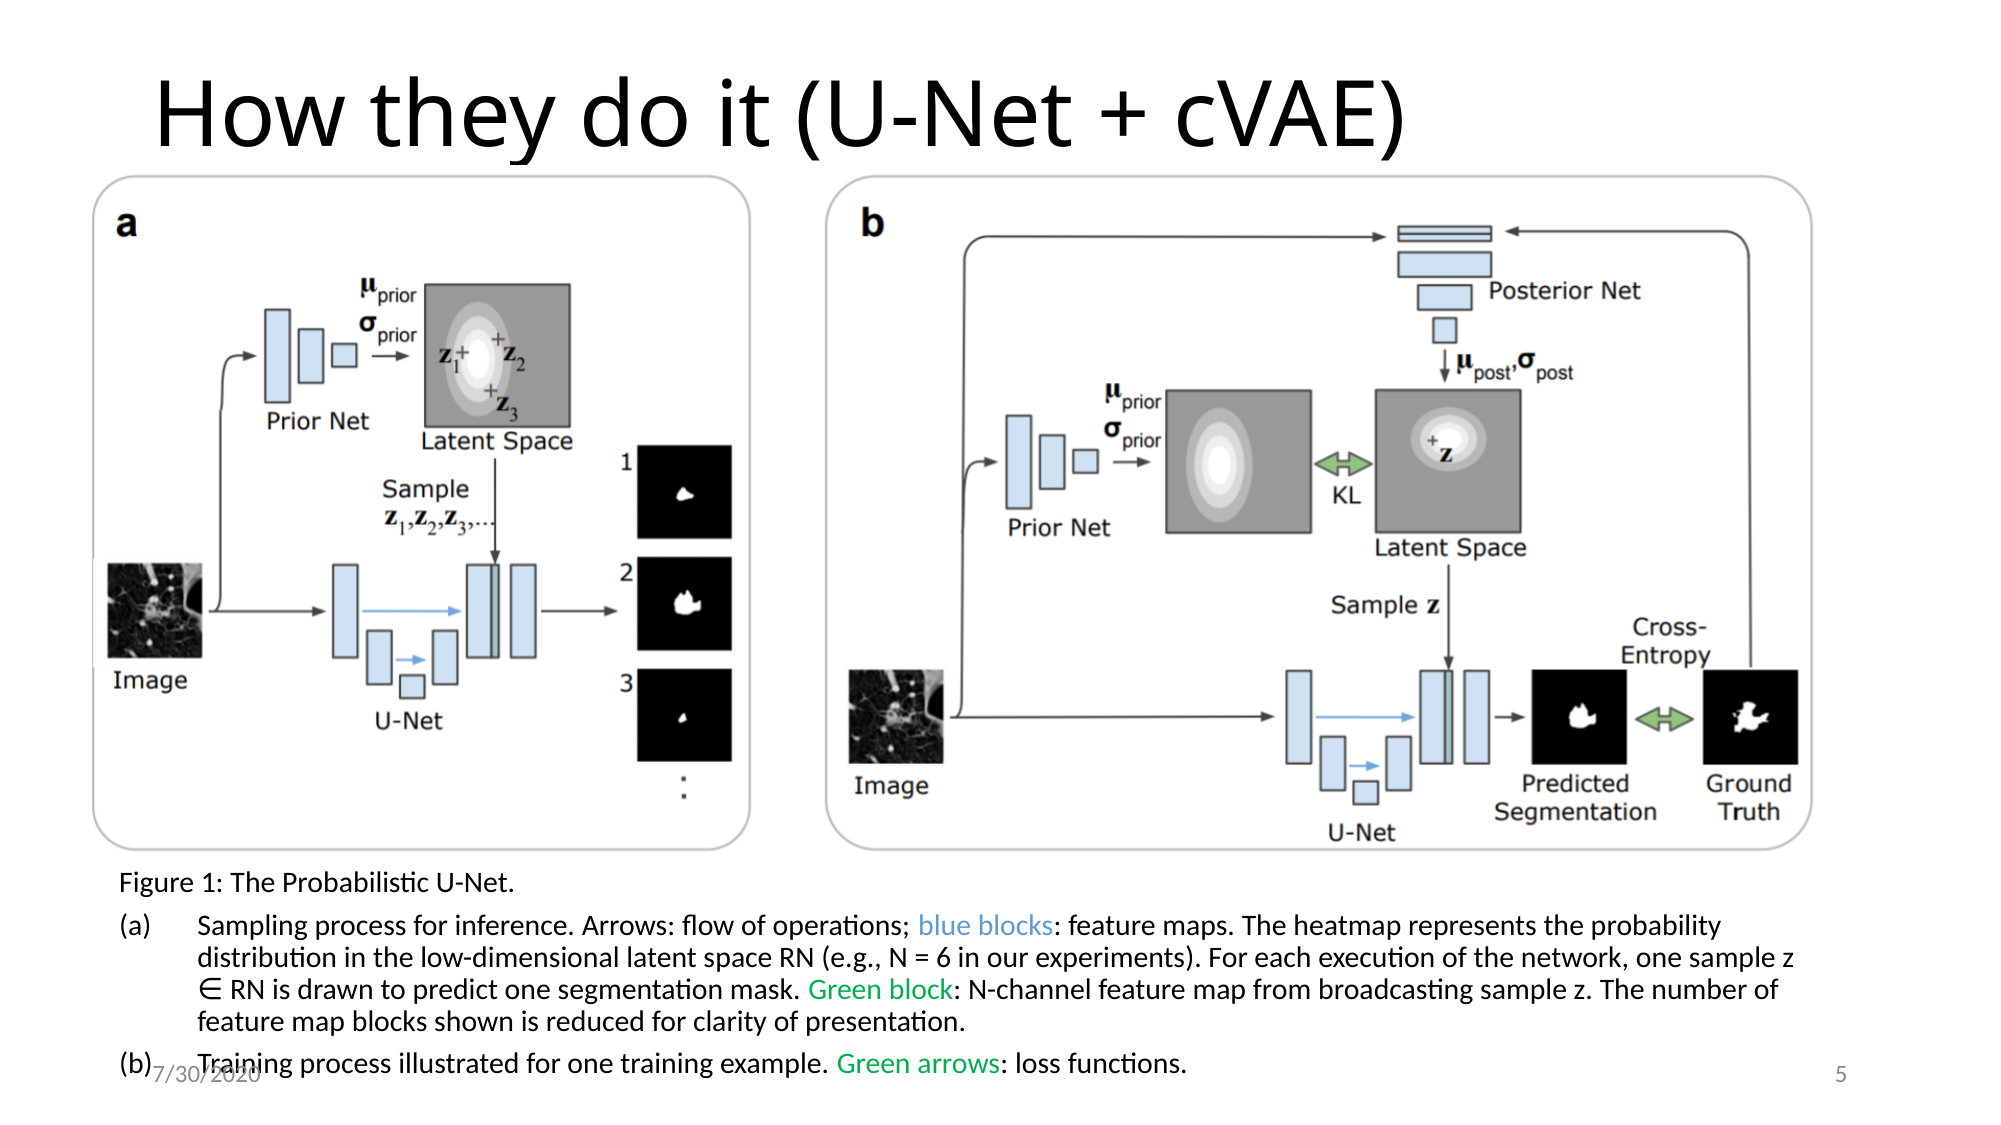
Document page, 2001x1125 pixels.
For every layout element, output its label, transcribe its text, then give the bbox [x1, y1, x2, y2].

title How they do it (U-Net + cVAE) [137, 7, 1863, 226]
slide_number 5 [1412, 1042, 1863, 1103]
list Figure 1: The Probabilistic U-Net. Sampling process for inference. Arrows: flow of operations; blue blocks: feature maps. The heatmap represents the probability distribution in the low-dimensional latent space RN (e.g., N = 6 in our experiments). For each execution of the network, one sample z ∈ RN is drawn to predict one segmentation mask. Green block: N-channel feature map from broadcasting sample z. The number of feature map blocks shown is reduced for clarity of presentation. Training process illustrated for one training example. Green arrows: loss functions. [104, 860, 1830, 1089]
picture [66, 165, 1830, 860]
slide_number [137, 1042, 588, 1103]
